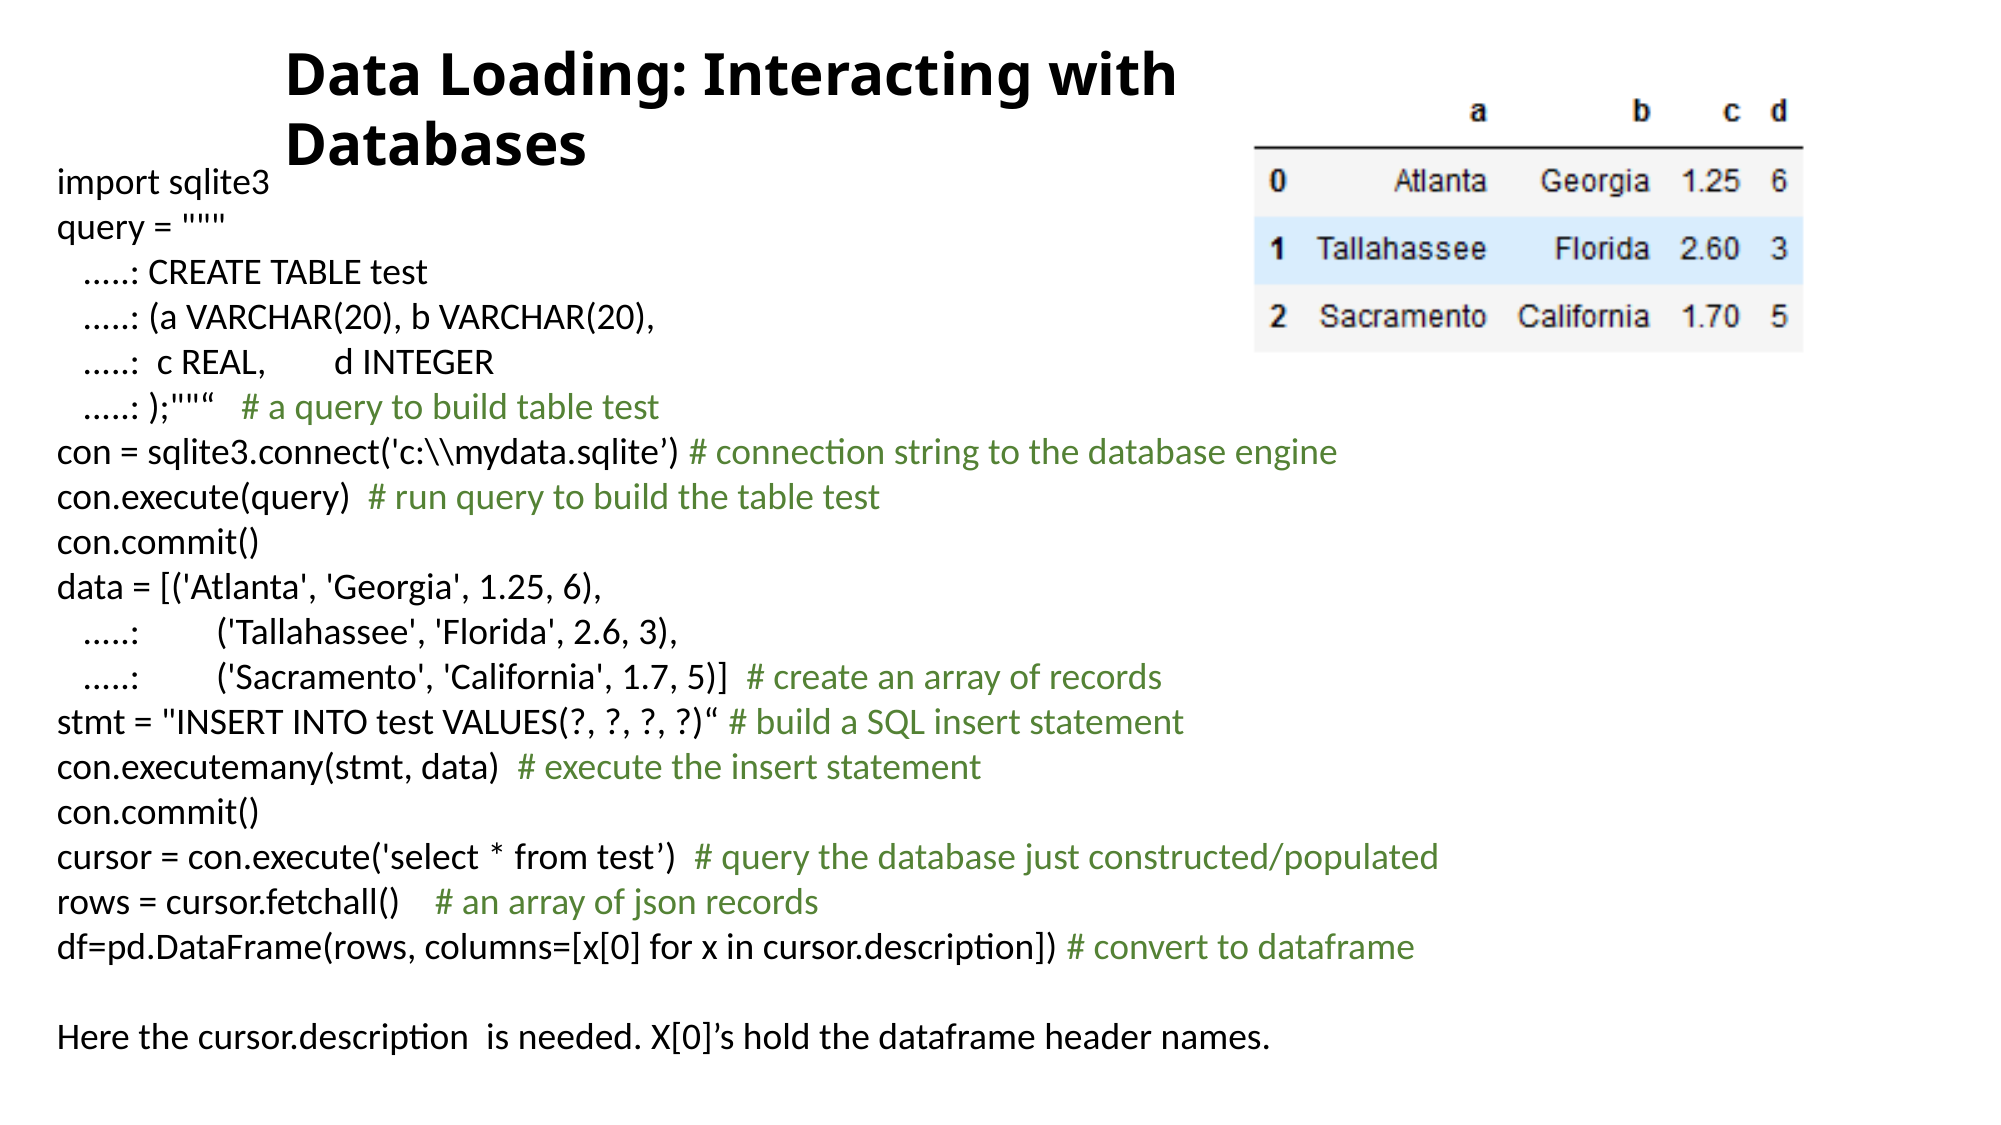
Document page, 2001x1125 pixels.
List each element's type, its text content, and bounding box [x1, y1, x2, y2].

text_box Data Loading: Interacting with Databases [269, 29, 1269, 185]
picture [1230, 97, 1814, 363]
text_box import sqlite3 query = """ .....: CREATE TABLE test .....: (a VARCHAR(20), b VARCHAR(20), .....: c REAL, d INTEGER .....: );""“ # a query to build table test con = sqlite3.connect('c:\\mydata.sqlite’) # connection string to the database engine con.execute(query) # run query to build the table test con.commit() data = [('Atlanta', 'Georgia', 1.25, 6), .....: ('Tallahassee', 'Florida', 2.6, 3), .....: ('Sacramento', 'California', 1.7, 5)] # create an array of records stmt = "INSERT INTO test VALUES(?, ?, ?, ?)“ # build a SQL insert statement con.executemany(stmt, data) # execute the insert statement con.commit() cursor = con.execute('select * from test’) # query the database just constructed/populated rows = cursor.fetchall() # an array of json records df=pd.DataFrame(rows, columns=[x[0] for x in cursor.description]) # convert to dataframe Here the cursor.description is needed. X[0]’s hold the dataframe header names. [42, 149, 1624, 1065]
